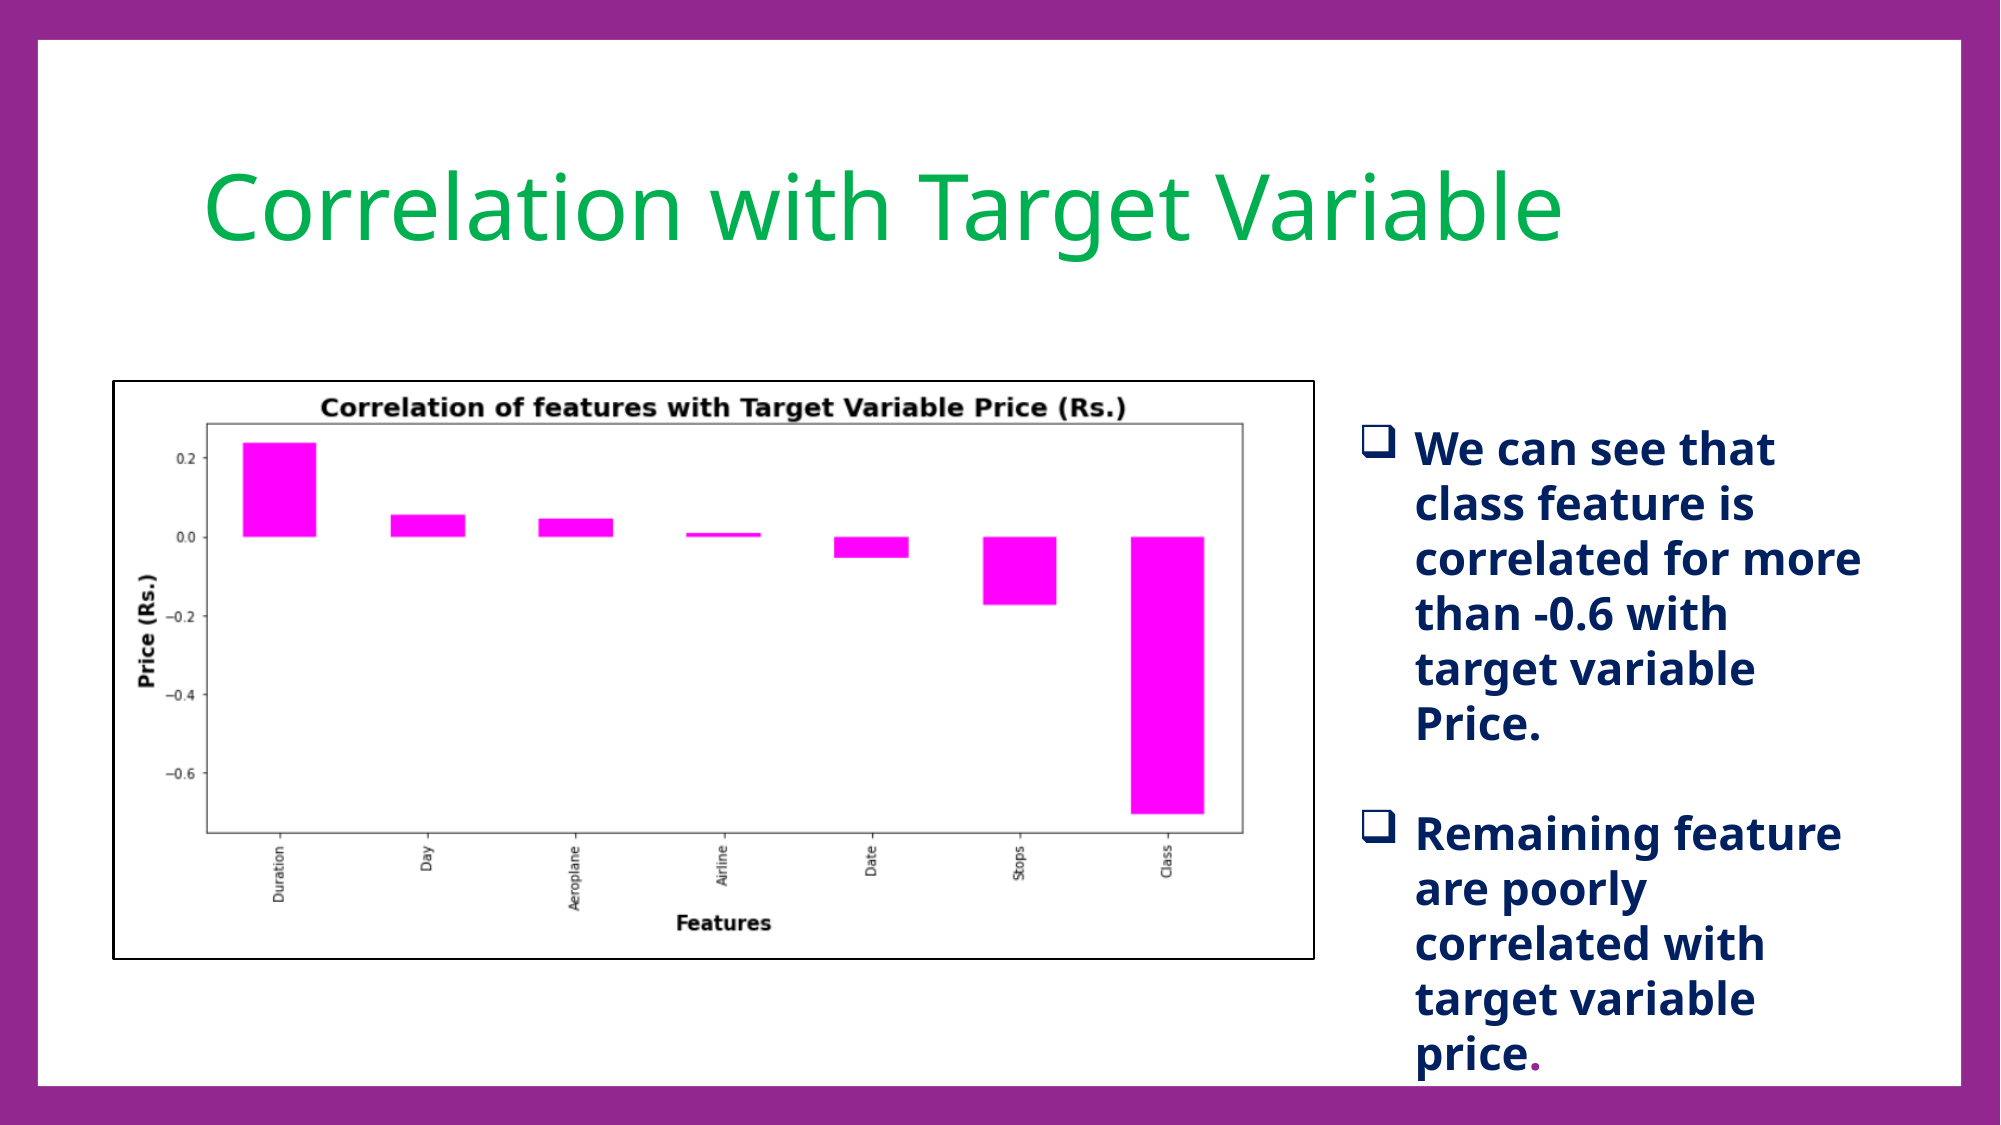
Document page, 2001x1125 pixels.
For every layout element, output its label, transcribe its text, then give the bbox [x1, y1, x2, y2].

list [114, 381, 1313, 959]
title Correlation with Target Variable [187, 99, 1808, 323]
text_box We can see that class feature is correlated for more than -0.6 with target variable Price. Remaining feature are poorly correlated with target variable price. [1343, 412, 1886, 1088]
